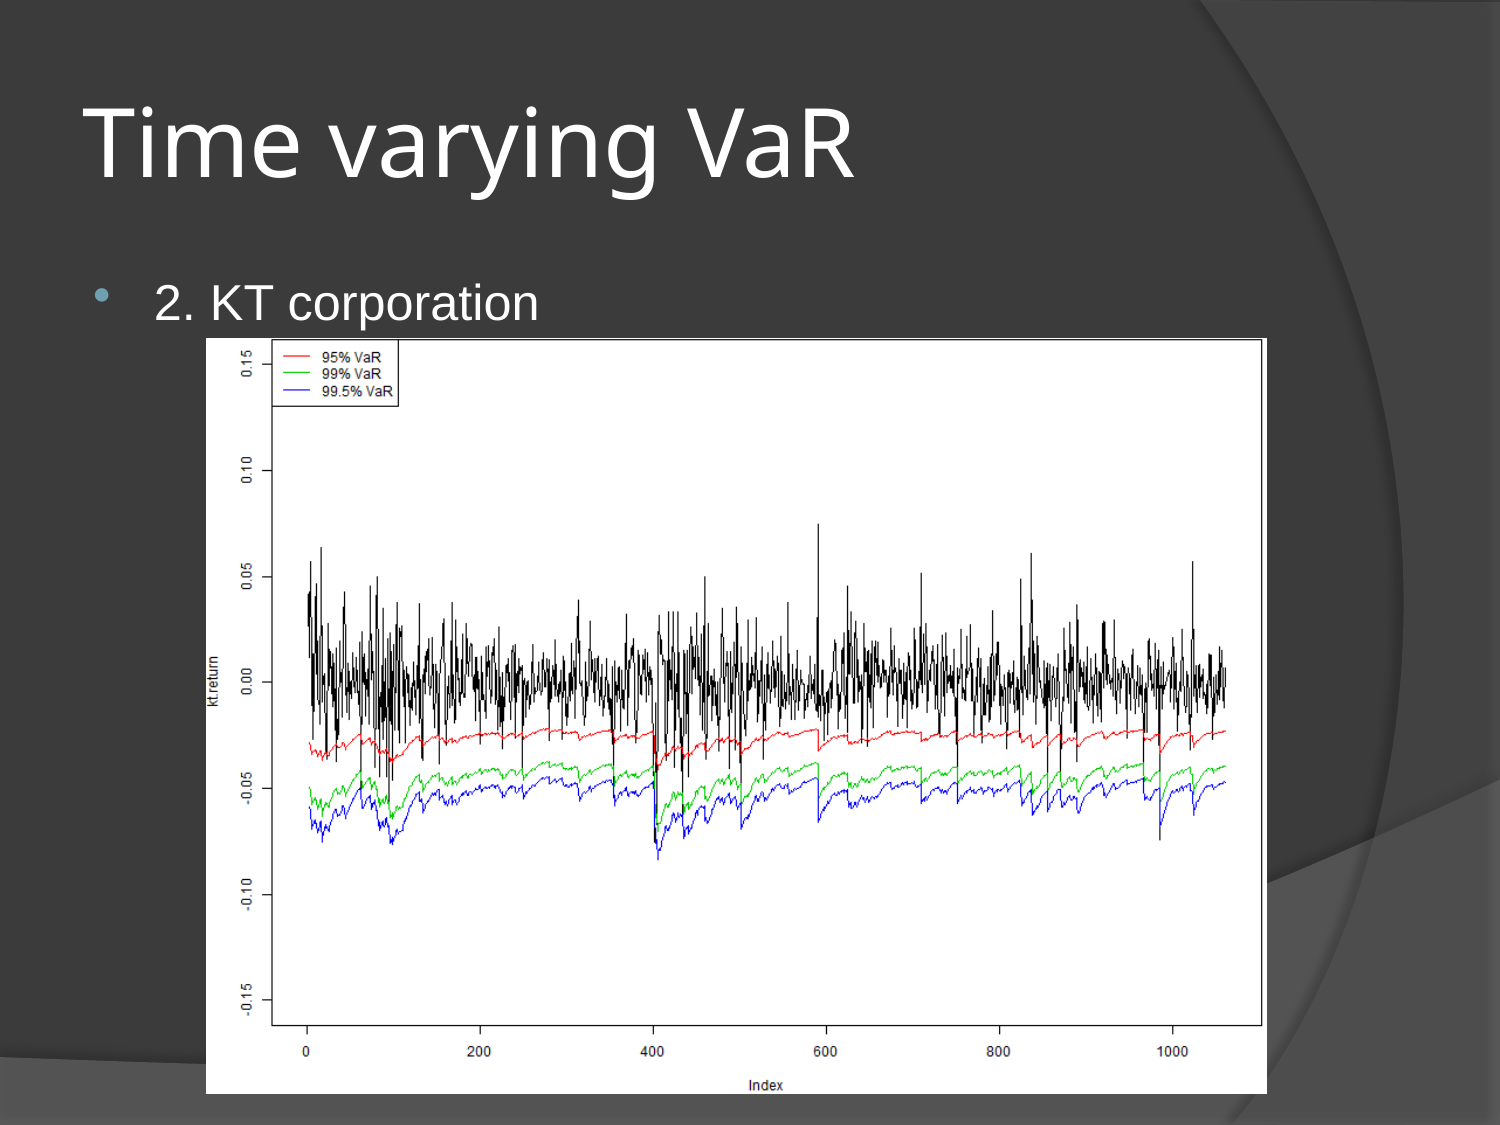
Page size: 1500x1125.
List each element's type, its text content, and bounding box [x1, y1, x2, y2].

title Time varying VaR [75, 45, 1300, 233]
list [206, 337, 1267, 1095]
list 2. KT corporation [75, 262, 675, 339]
